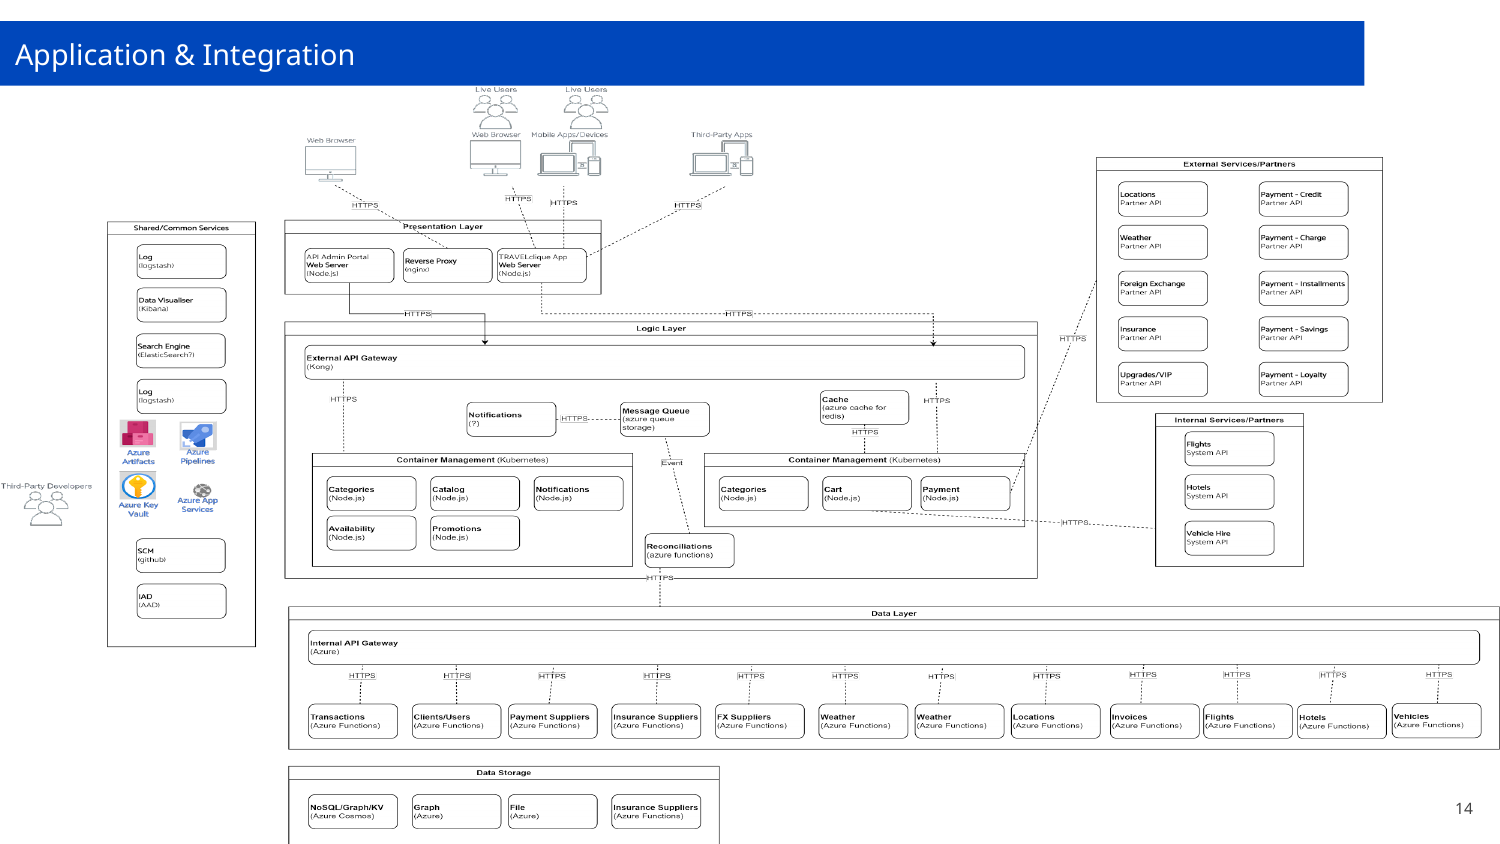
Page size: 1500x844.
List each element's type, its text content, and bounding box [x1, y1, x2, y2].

title Application & Integration [0, 21, 1365, 83]
picture [0, 85, 1500, 844]
